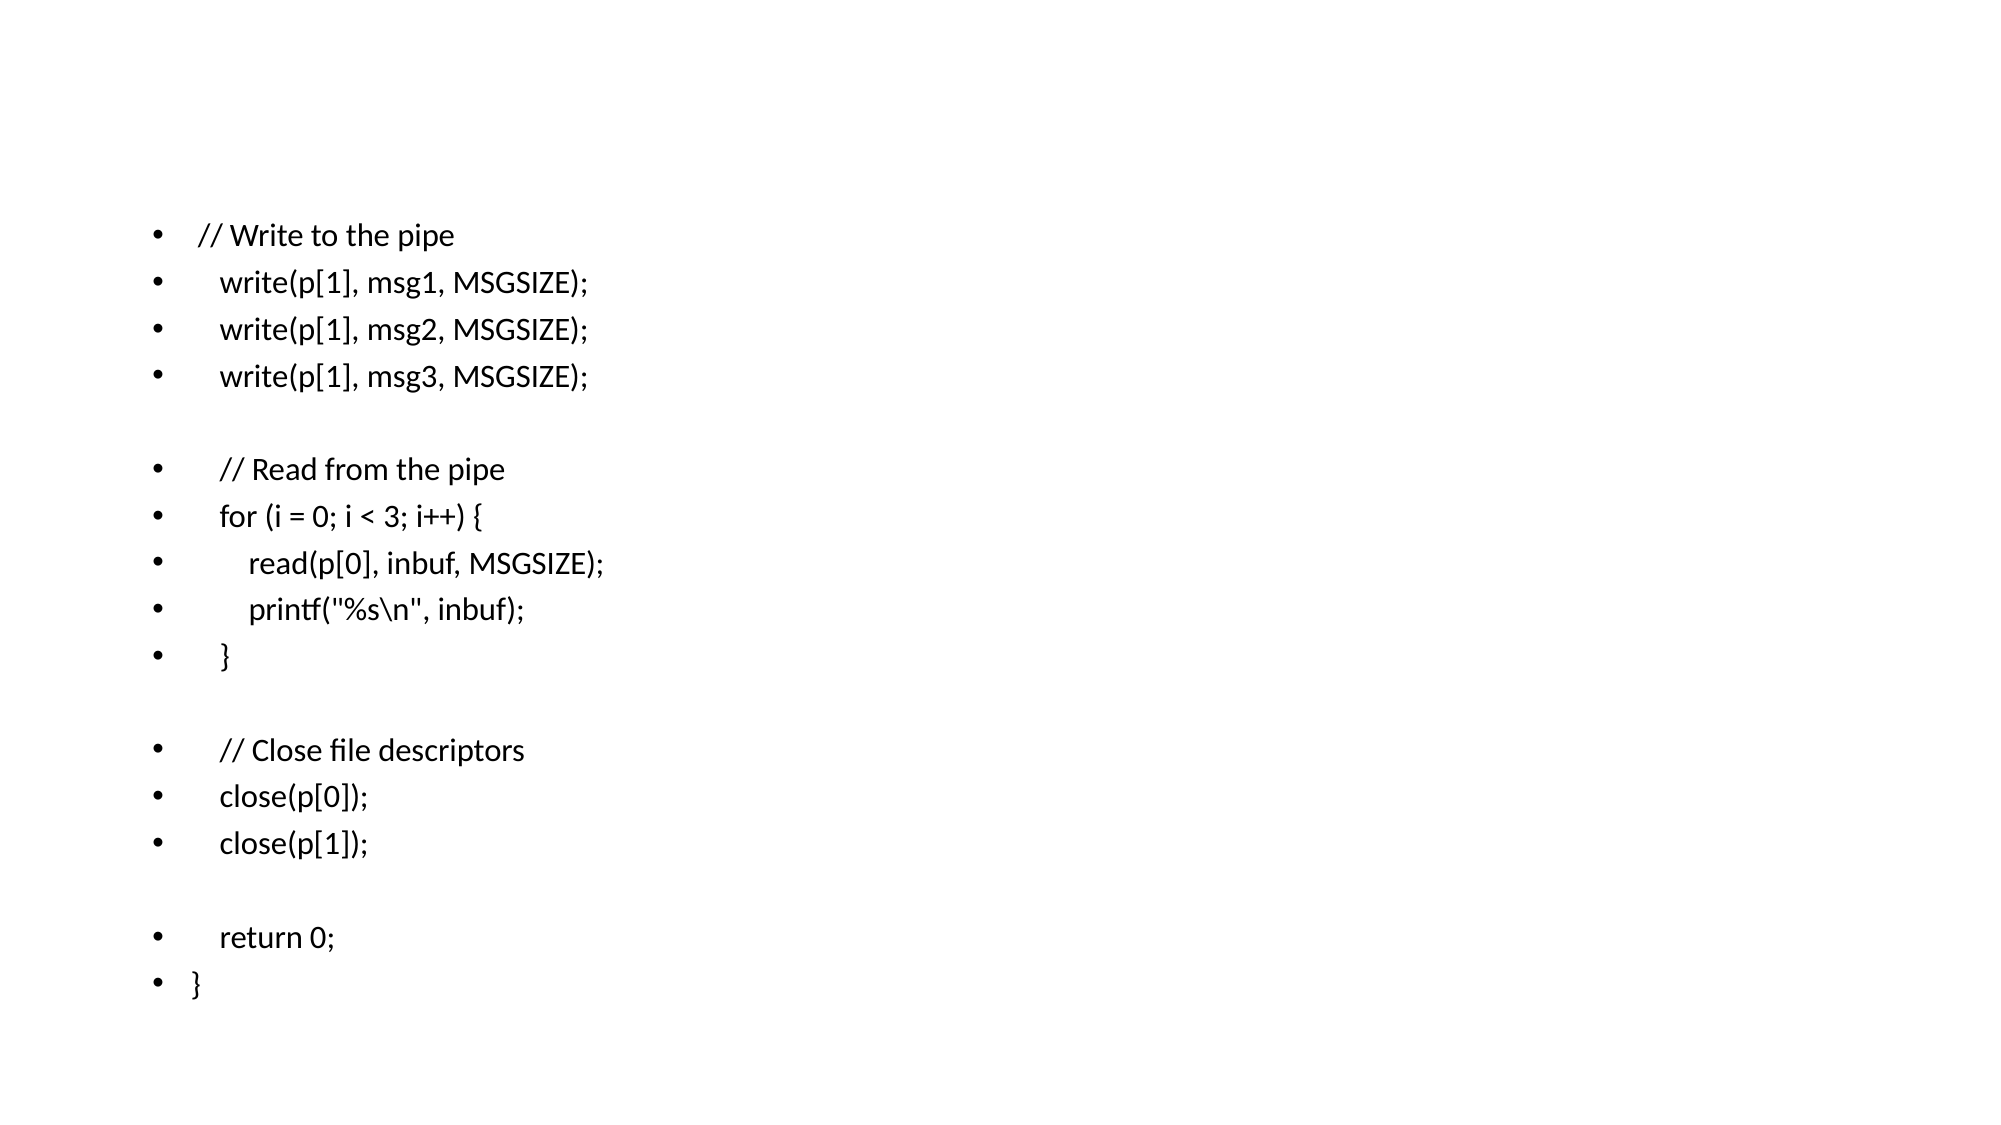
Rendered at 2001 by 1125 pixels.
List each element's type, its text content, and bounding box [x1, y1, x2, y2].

list // Write to the pipe write(p[1], msg1, MSGSIZE); write(p[1], msg2, MSGSIZE); write(p[1], msg3, MSGSIZE); // Read from the pipe for (i = 0; i < 3; i++) { read(p[0], inbuf, MSGSIZE); printf("%s\n", inbuf); } // Close file descriptors close(p[0]); close(p[1]); return 0; } [137, 211, 1863, 1015]
